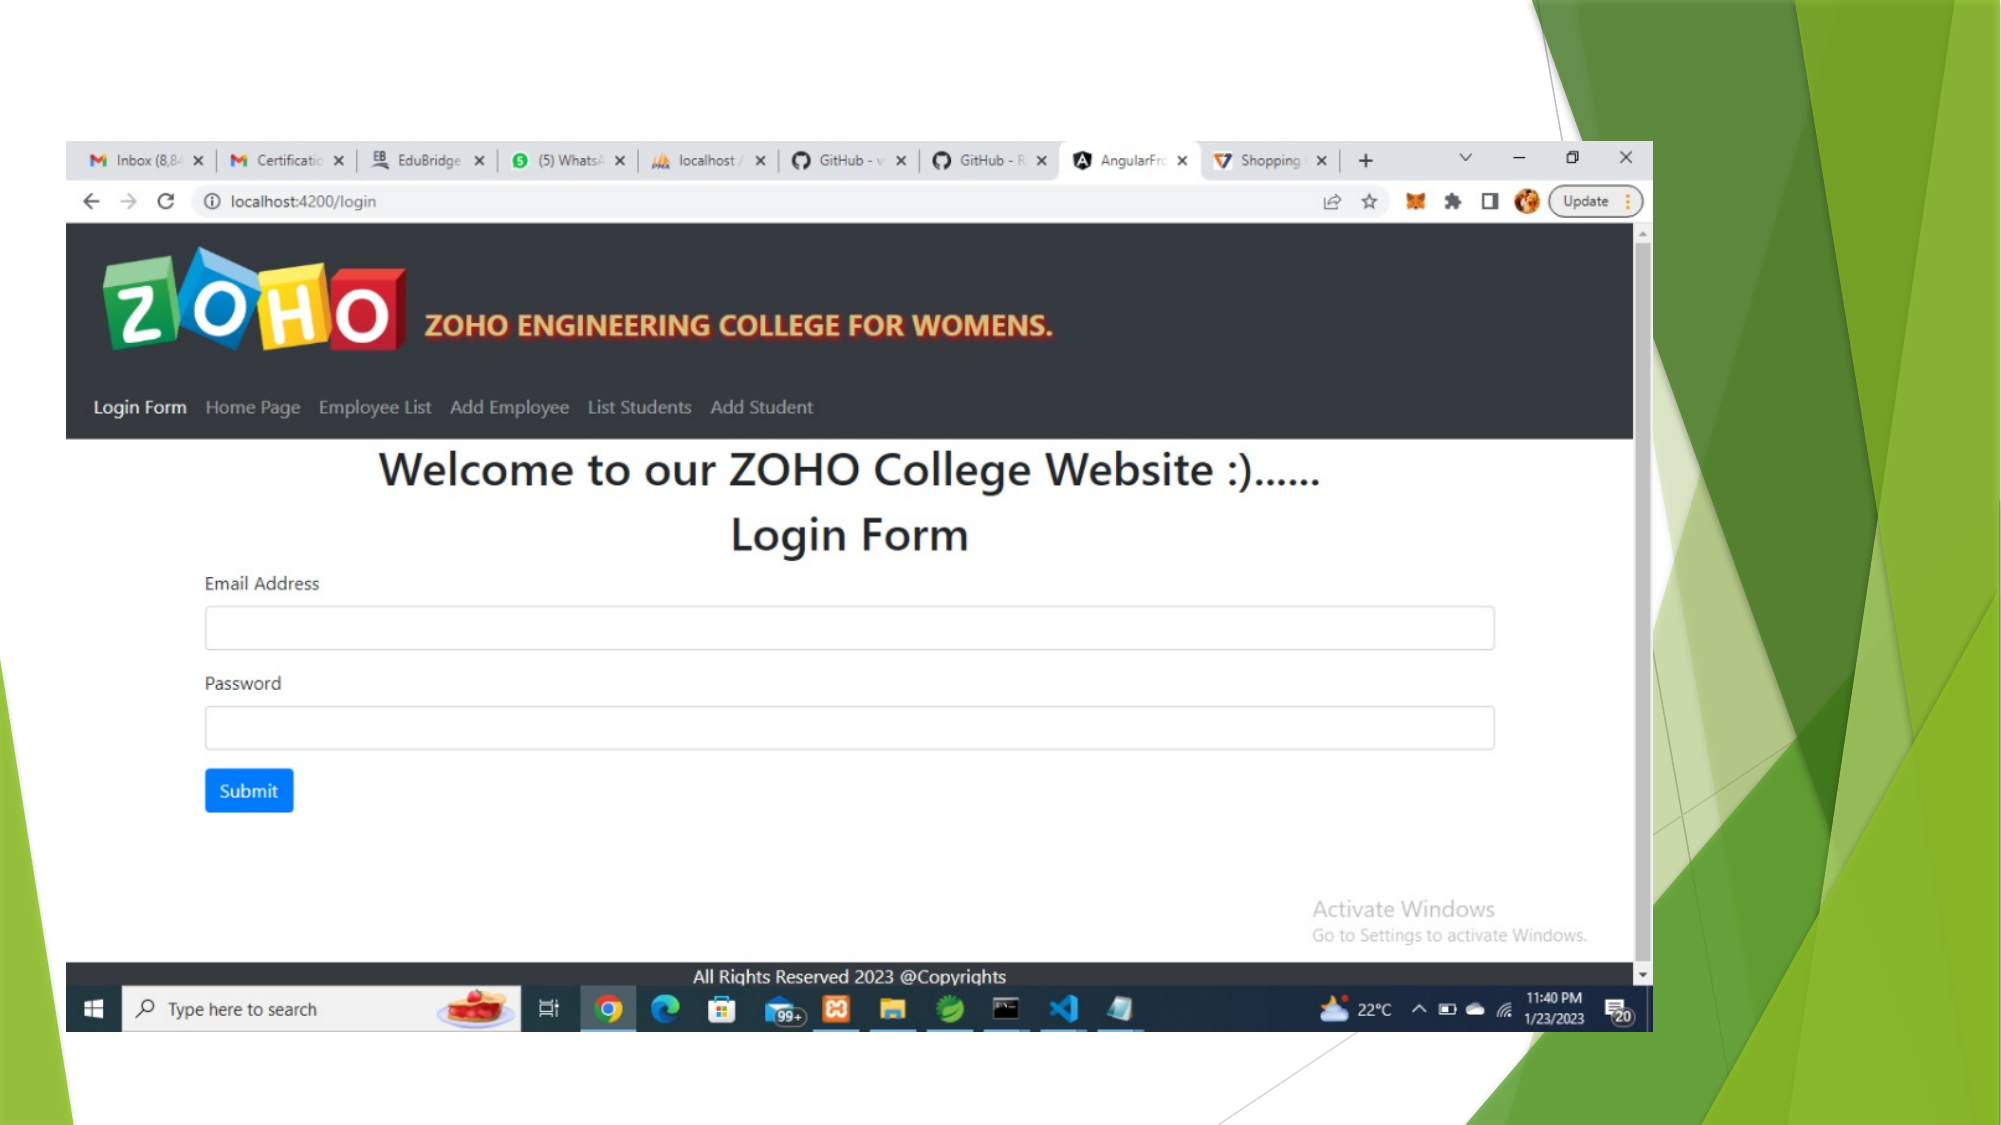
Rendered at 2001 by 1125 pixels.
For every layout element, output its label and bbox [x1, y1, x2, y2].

picture [66, 140, 1653, 1033]
